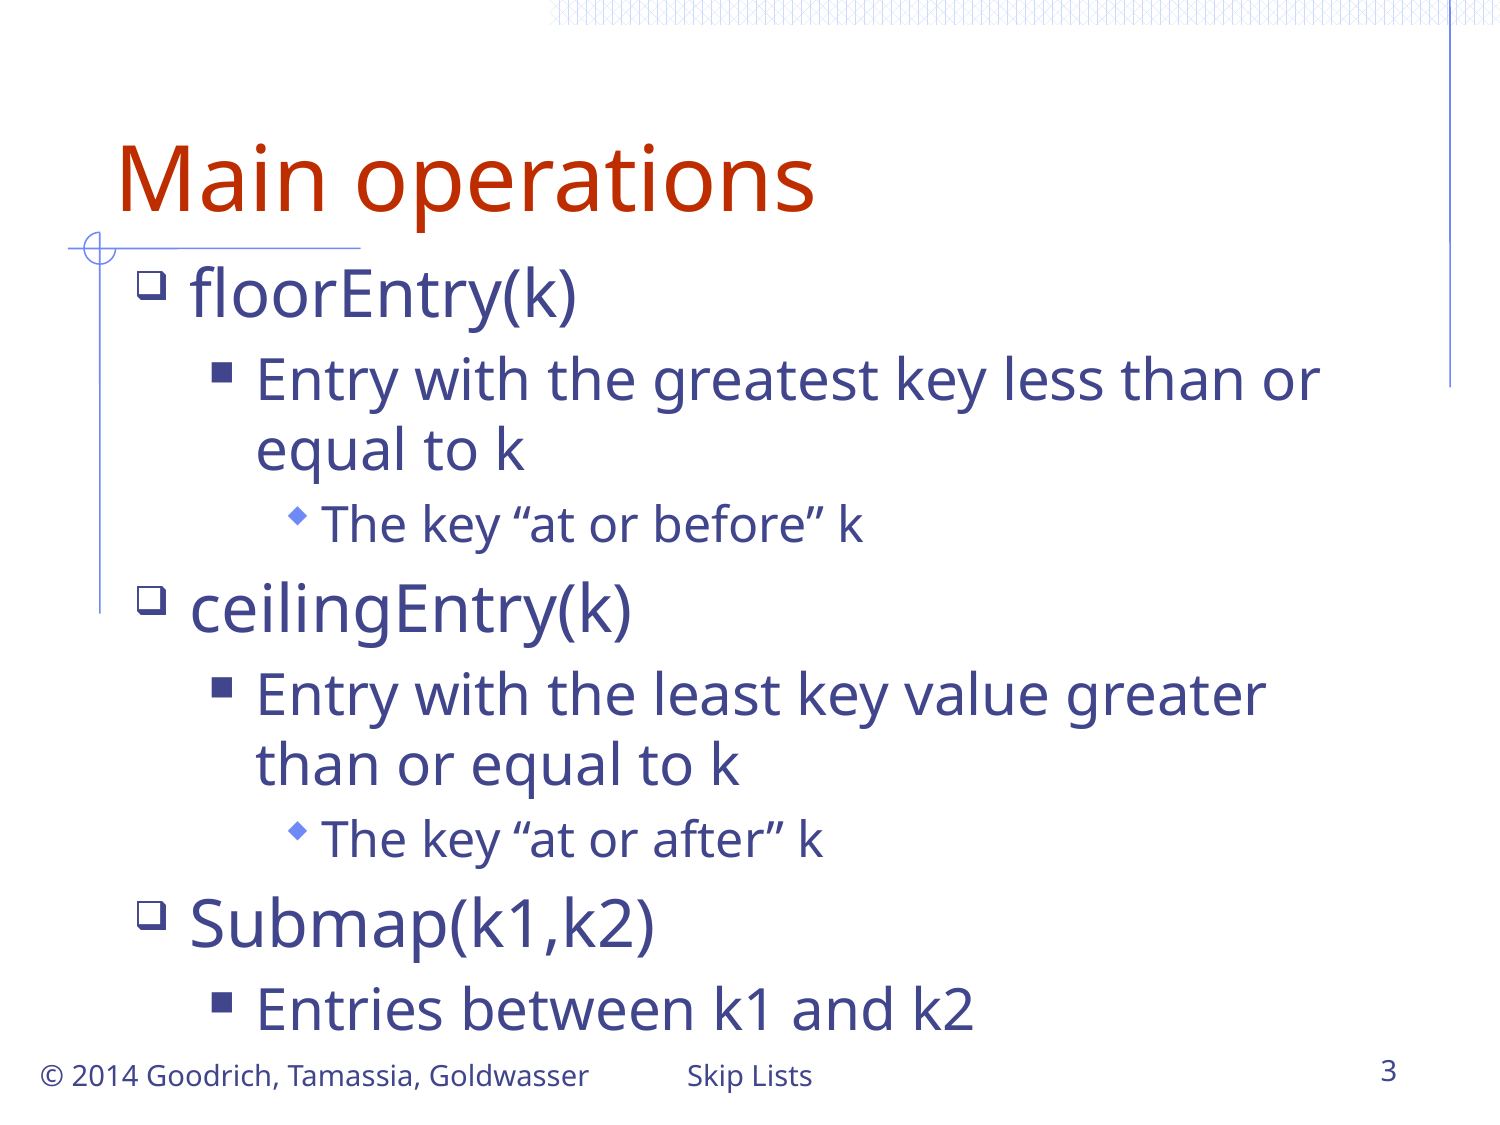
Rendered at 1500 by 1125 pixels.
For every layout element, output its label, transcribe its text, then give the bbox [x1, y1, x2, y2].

slide_number 3 [1074, 1024, 1413, 1101]
title Main operations [99, 50, 1413, 238]
list floorEntry(k) Entry with the greatest key less than or equal to k The key “at or before” k ceilingEntry(k) Entry with the least key value greater than or equal to k The key “at or after” k Submap(k1,k2) Entries between k1 and k2 [118, 243, 1394, 944]
footer Skip Lists [512, 1024, 988, 1101]
slide_number © 2014 Goodrich, Tamassia, Goldwasser [24, 1024, 512, 1101]
